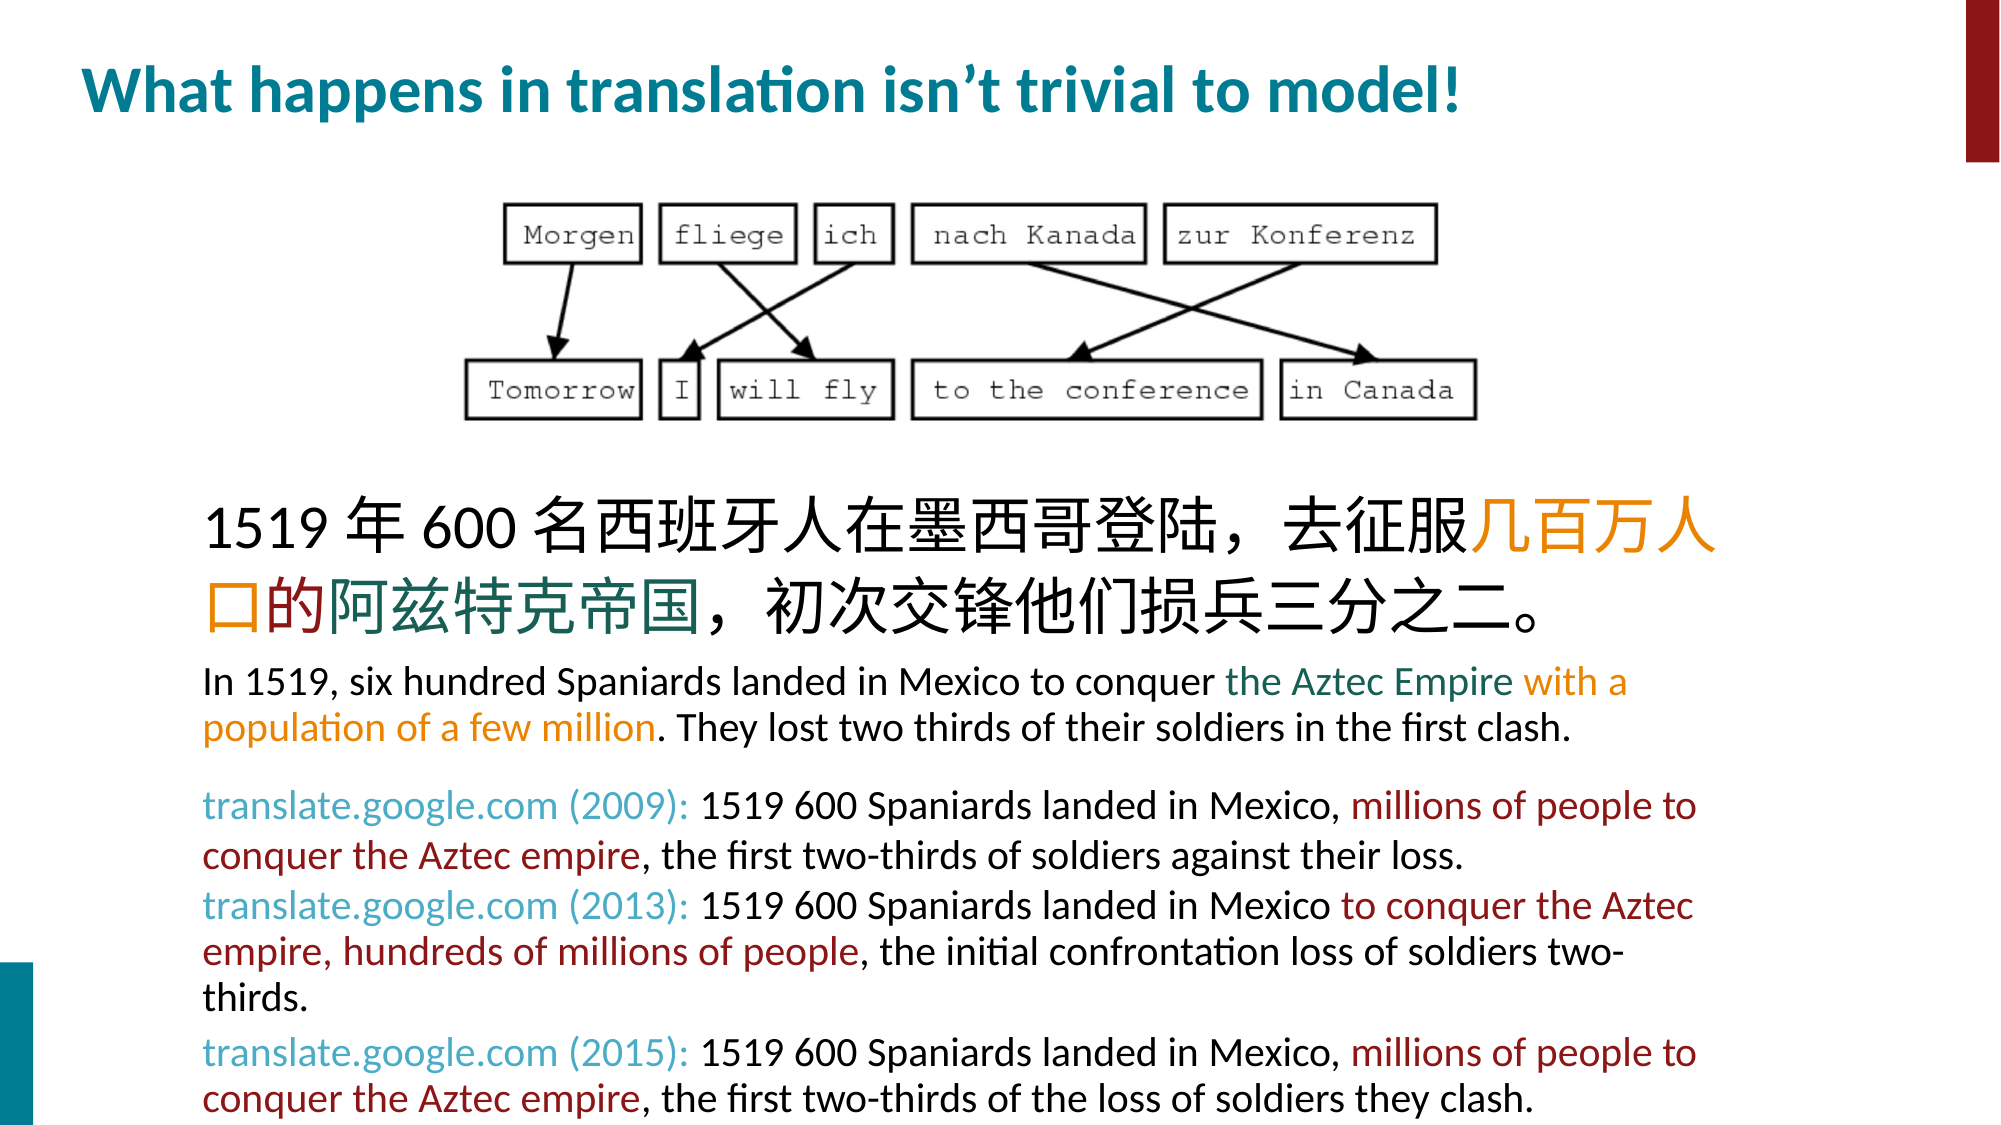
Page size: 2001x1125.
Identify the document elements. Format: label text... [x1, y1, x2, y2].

picture [458, 198, 1483, 423]
title What happens in translation isn’t trivial to model! [79, 43, 1713, 234]
text_box 1519年600名西班牙人在墨西哥登陆，去征服几百万人口的阿兹特克帝国，初次交锋他们损兵三分之二。 In 1519, six hundred Spaniards landed in Mexico to conquer the Aztec Empire with a population of a few million. They lost two thirds of their soldiers in the first clash. translate.google.com (2009): 1519 600 Spaniards landed in Mexico, millions of people to conquer the Aztec empire, the first two-thirds of soldiers against their loss. translate.google.com (2013): 1519 600 Spaniards landed in Mexico to conquer the Aztec empire, hundreds of millions of people, the initial confrontation loss of soldiers two-thirds. translate.google.com (2015): 1519 600 Spaniards landed in Mexico, millions of people to conquer the Aztec empire, the first two-thirds of the loss of soldiers they clash. [200, 478, 1742, 1121]
